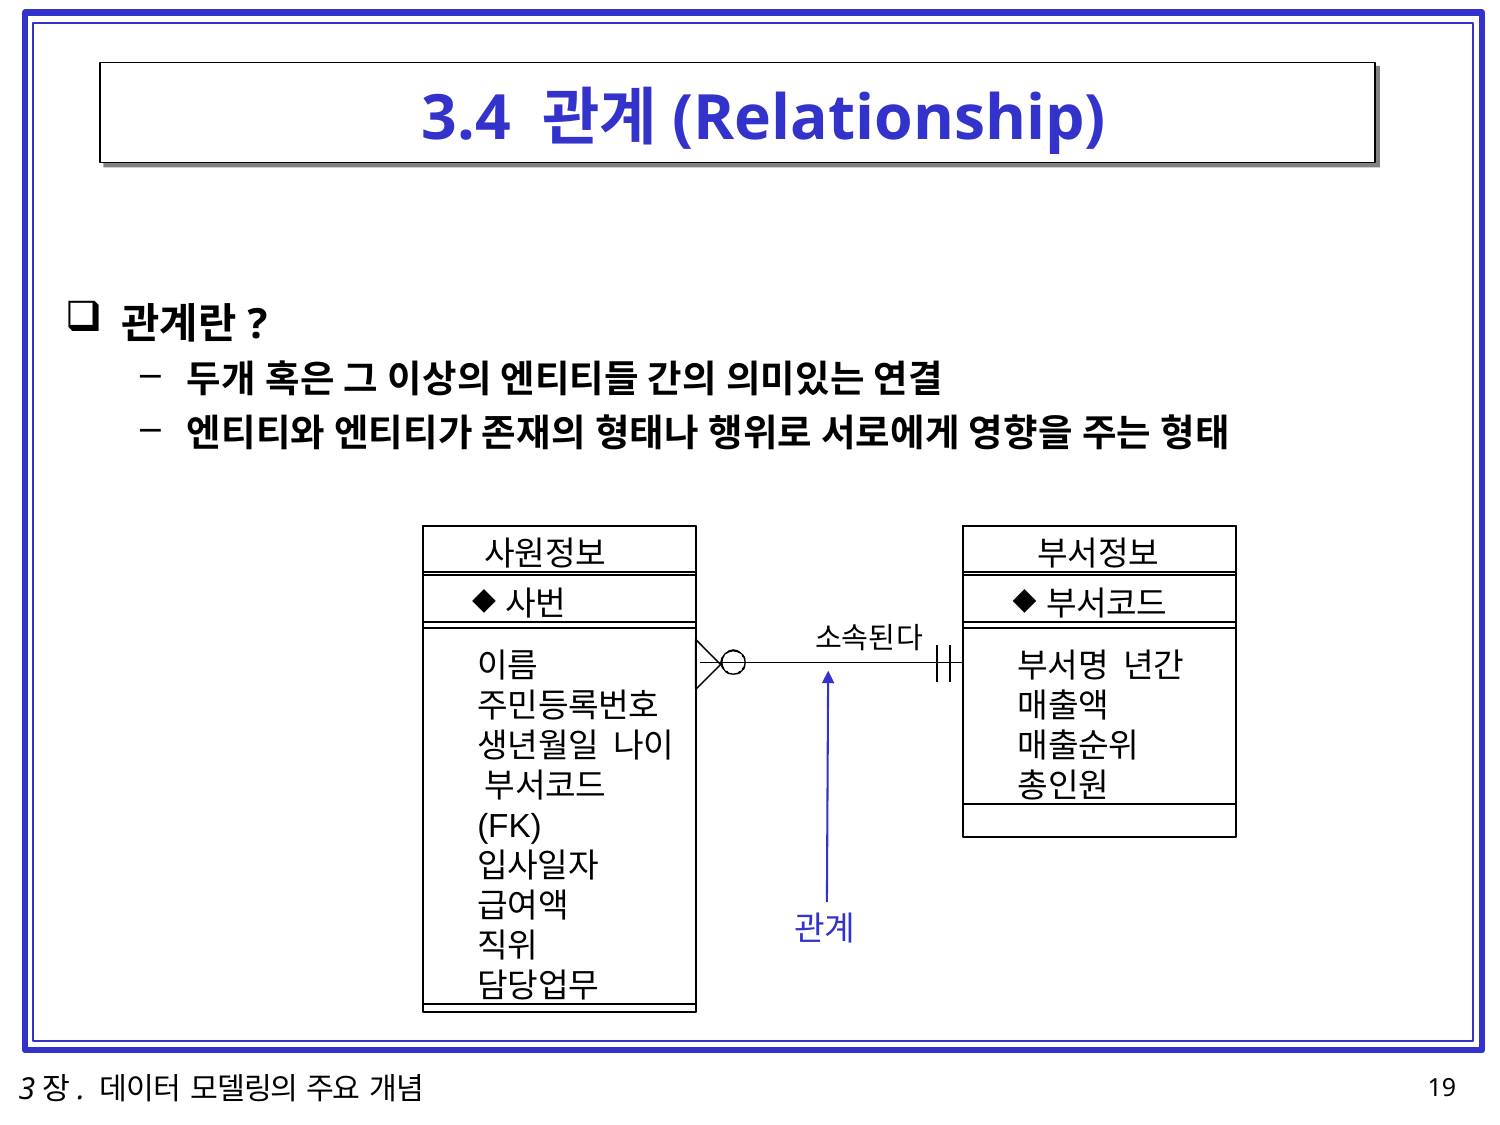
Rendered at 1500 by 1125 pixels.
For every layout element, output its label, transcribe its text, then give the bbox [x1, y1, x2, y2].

text_box [423, 1004, 696, 1012]
footer 3장. 데이터 모델링의 주요 개념 [16, 1070, 438, 1125]
title 3.4 관계(Relationship) [100, 74, 1375, 265]
text_box [963, 622, 1237, 627]
text_box [963, 805, 1237, 837]
text_box 이름 주민등록번호 생년월일 나이 부서코드(FK) 입사일자 급여액 직위 담당업무 [423, 627, 696, 1004]
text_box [720, 700, 952, 903]
text_box 관계란? 두개 혹은 그 이상의 엔티티들 간의 의미있는 연결 엔티티와 엔티티가 존재의 형태나 행위로 서로에게 영향을 주는 형태 [62, 284, 1317, 455]
text_box 부서명 년간 매출액 매출순위 총인원 [963, 627, 1237, 805]
text_box 사번 [423, 575, 696, 622]
text_box 부서코드 [963, 575, 1237, 622]
text_box [423, 622, 696, 627]
text_box 사원정보 [423, 526, 696, 572]
slide_number 19 [1421, 1076, 1465, 1125]
text_box 부서정보 [963, 526, 1237, 572]
text_box 소속된다 [813, 617, 935, 637]
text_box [694, 638, 963, 691]
text_box 관계 [792, 912, 863, 947]
